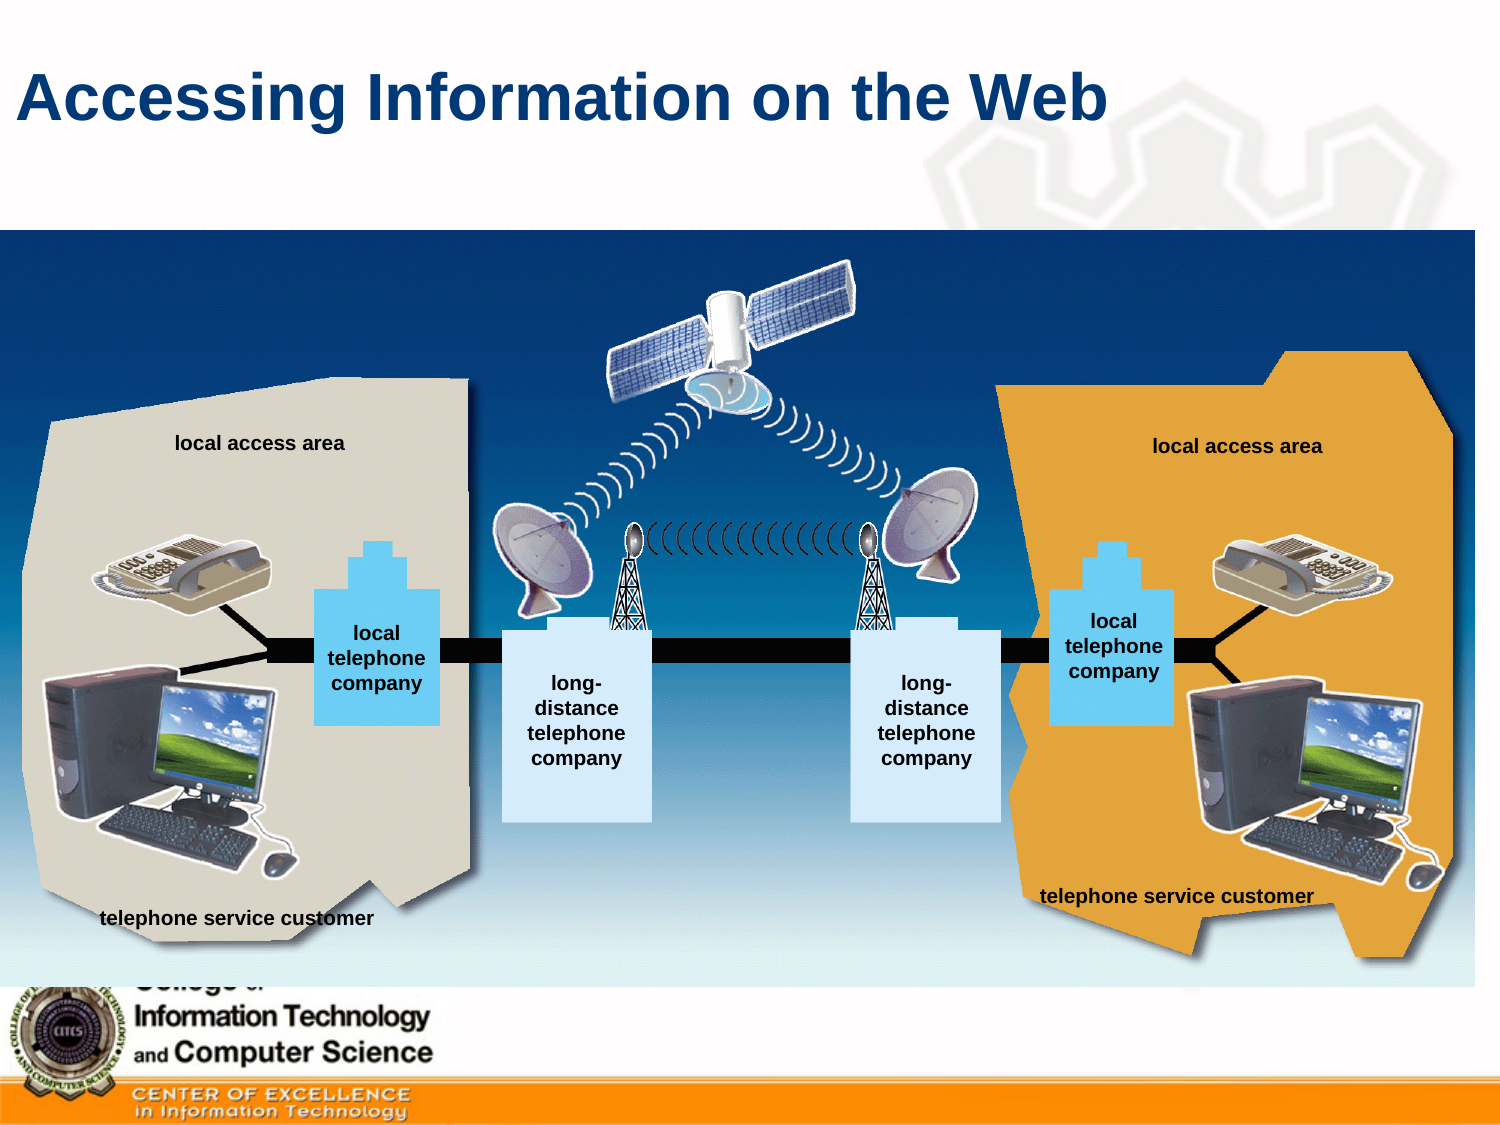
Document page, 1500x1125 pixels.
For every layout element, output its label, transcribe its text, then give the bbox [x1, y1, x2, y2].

title Accessing Information on the Web [0, 0, 1225, 188]
picture [0, 0, 1500, 1125]
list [0, 230, 1476, 987]
